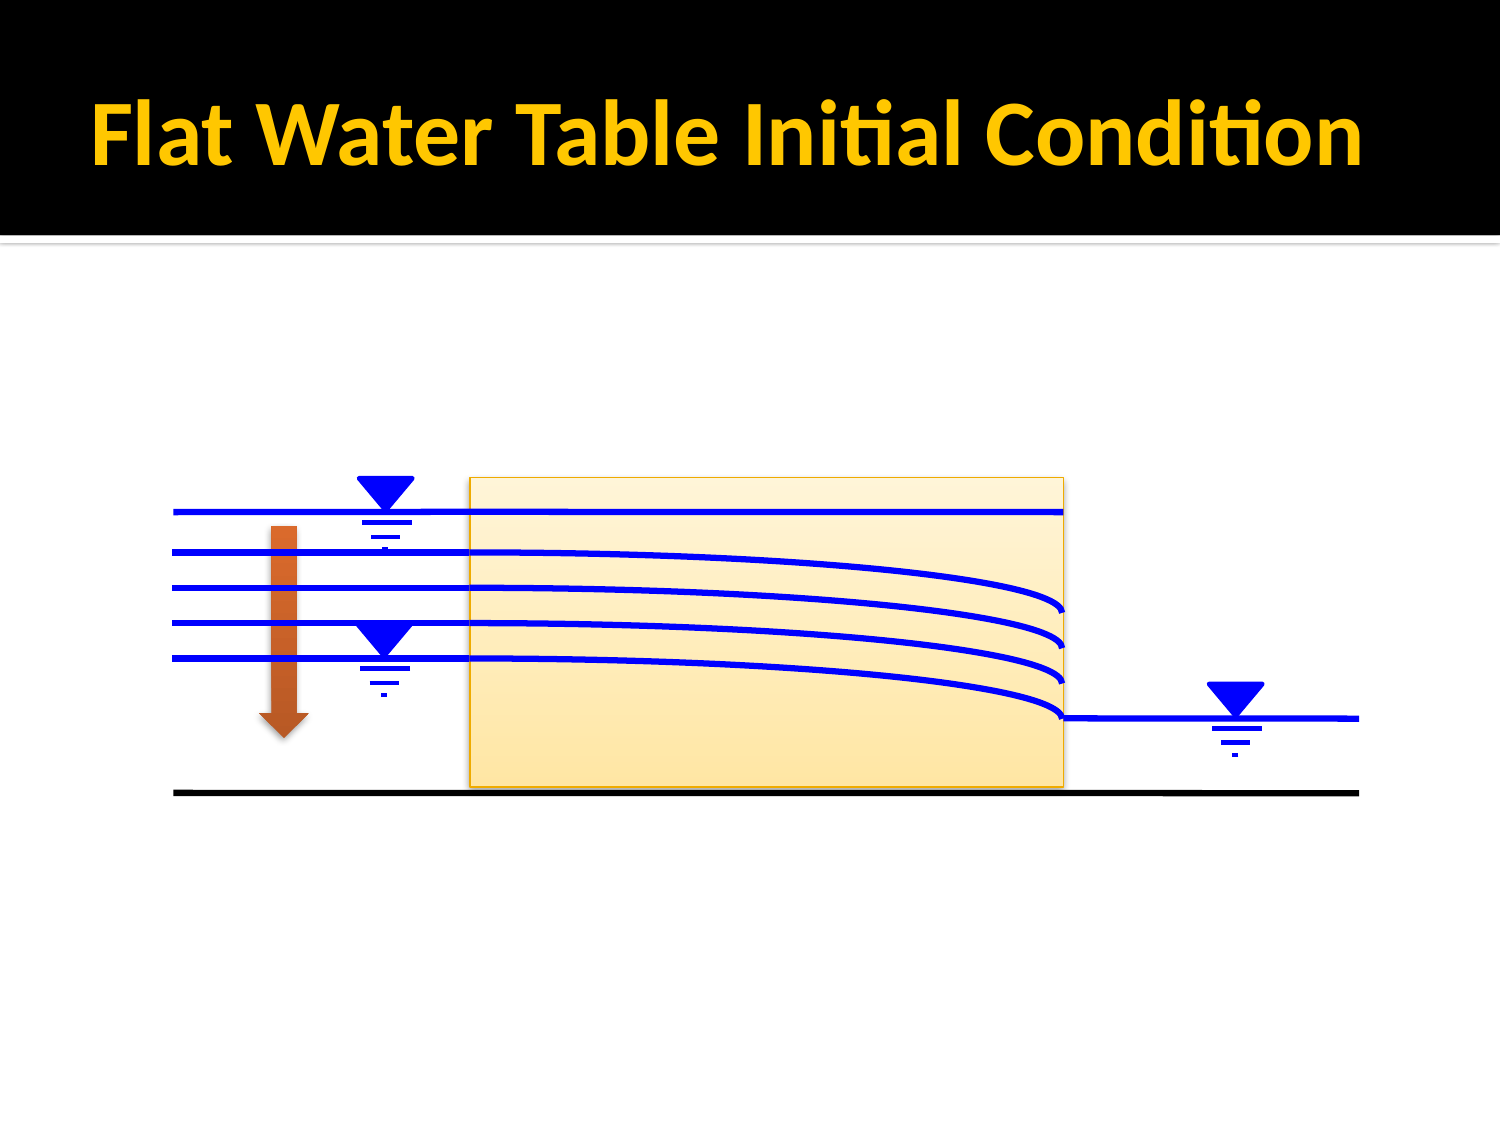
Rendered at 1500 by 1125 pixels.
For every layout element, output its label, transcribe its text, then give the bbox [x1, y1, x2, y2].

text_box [0, 552, 1063, 587]
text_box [0, 623, 1063, 780]
title Flat Water Table Initial Condition [75, 25, 1425, 231]
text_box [1208, 683, 1263, 756]
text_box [173, 477, 1064, 550]
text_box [0, 587, 1063, 621]
